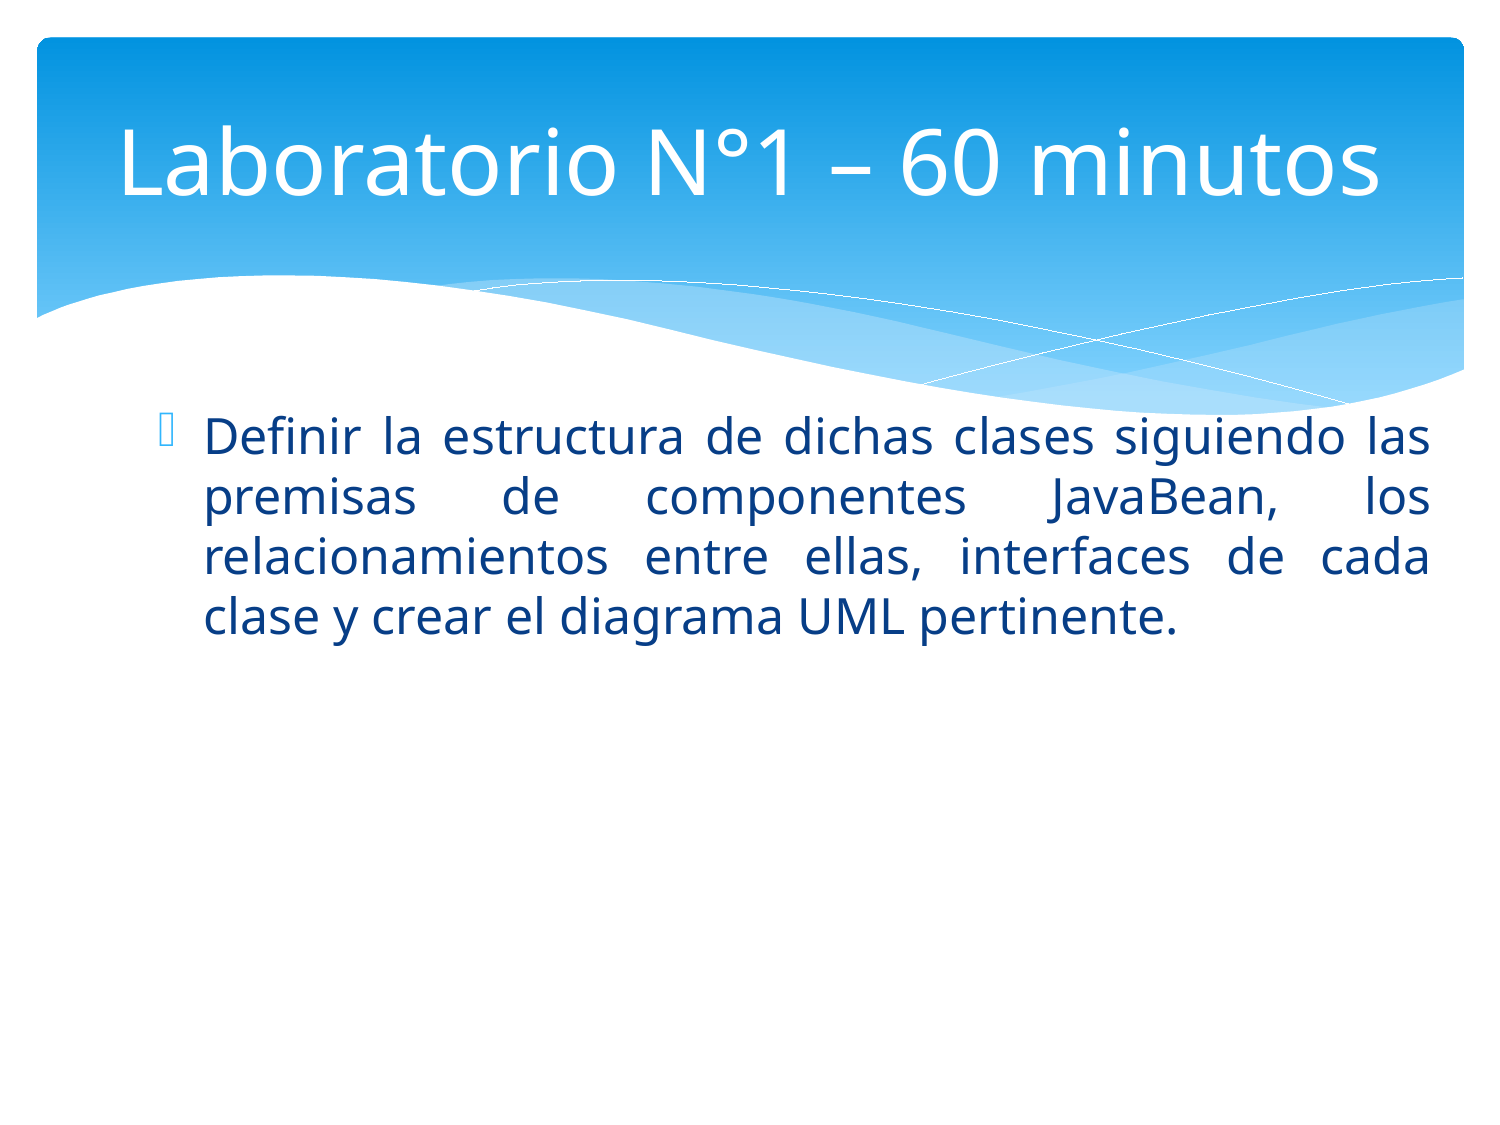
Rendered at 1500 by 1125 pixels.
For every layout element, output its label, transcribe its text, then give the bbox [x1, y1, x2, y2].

title Laboratorio N°1 – 60 minutos [75, 55, 1425, 261]
list Definir la estructura de dichas clases siguiendo las premisas de componentes JavaBean, los relacionamientos entre ellas, interfaces de cada clase y crear el diagrama UML pertinente. [143, 397, 1447, 1005]
